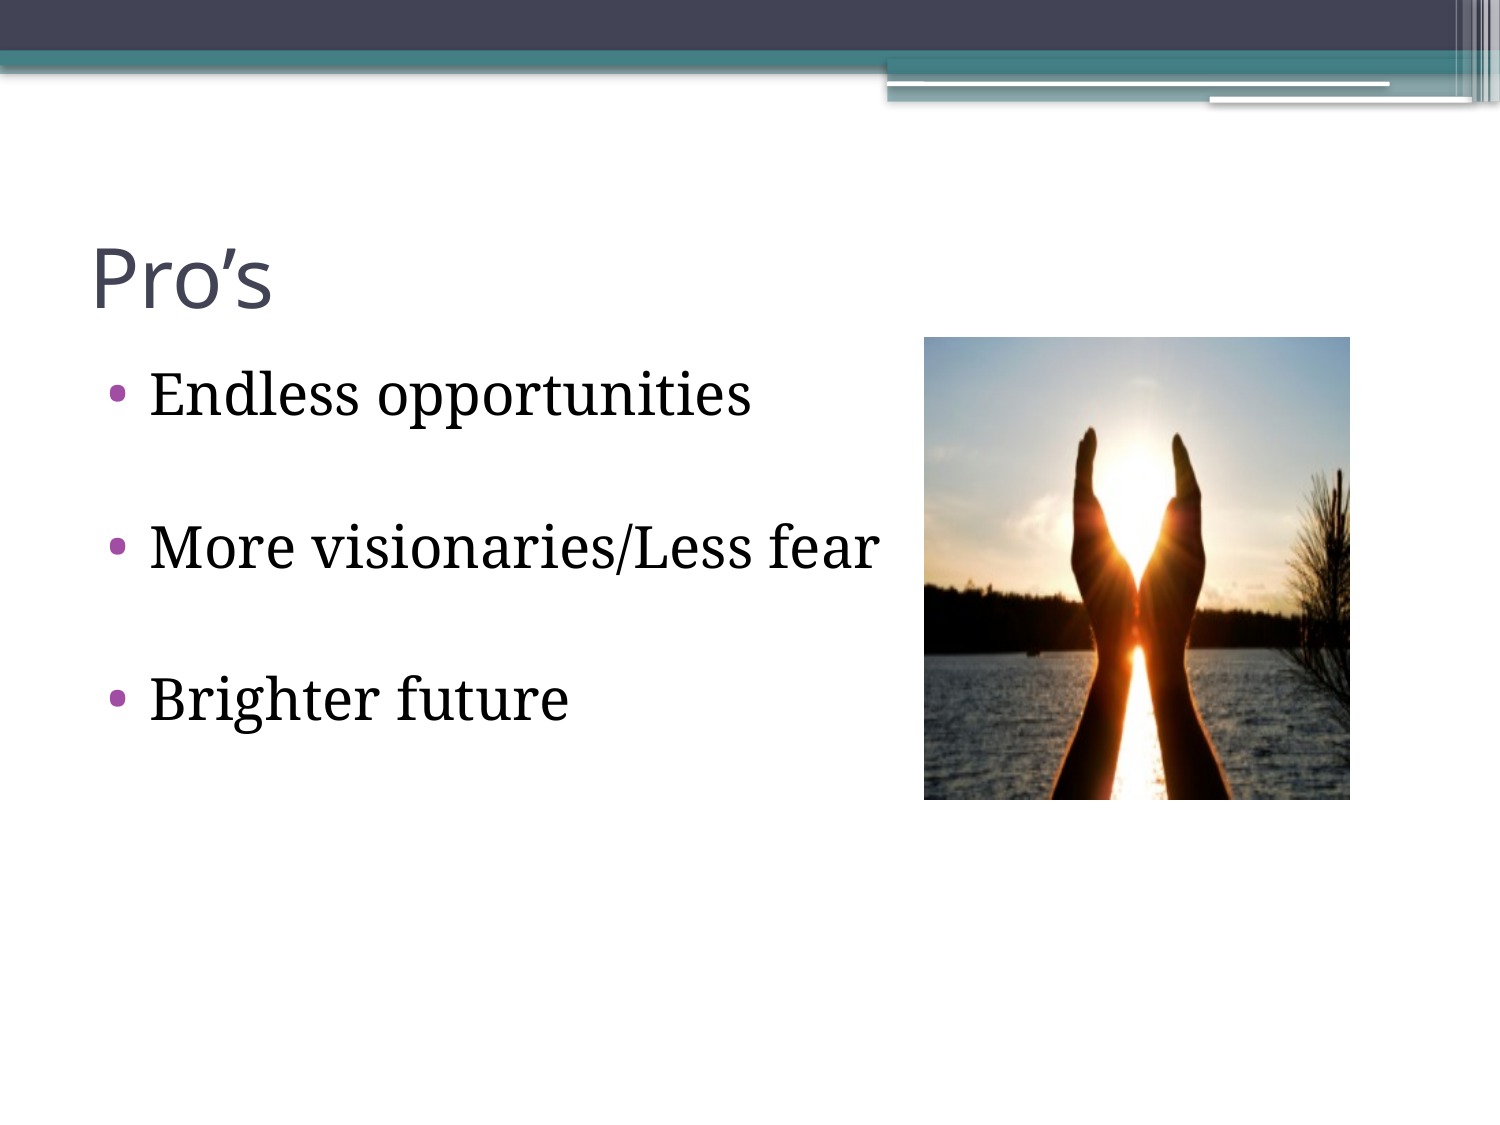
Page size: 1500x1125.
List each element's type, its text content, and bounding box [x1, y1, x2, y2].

title Pro’s [75, 187, 1425, 363]
list Endless opportunities More visionaries/Less fear Brighter future [75, 363, 1425, 1060]
picture [924, 337, 1351, 801]
